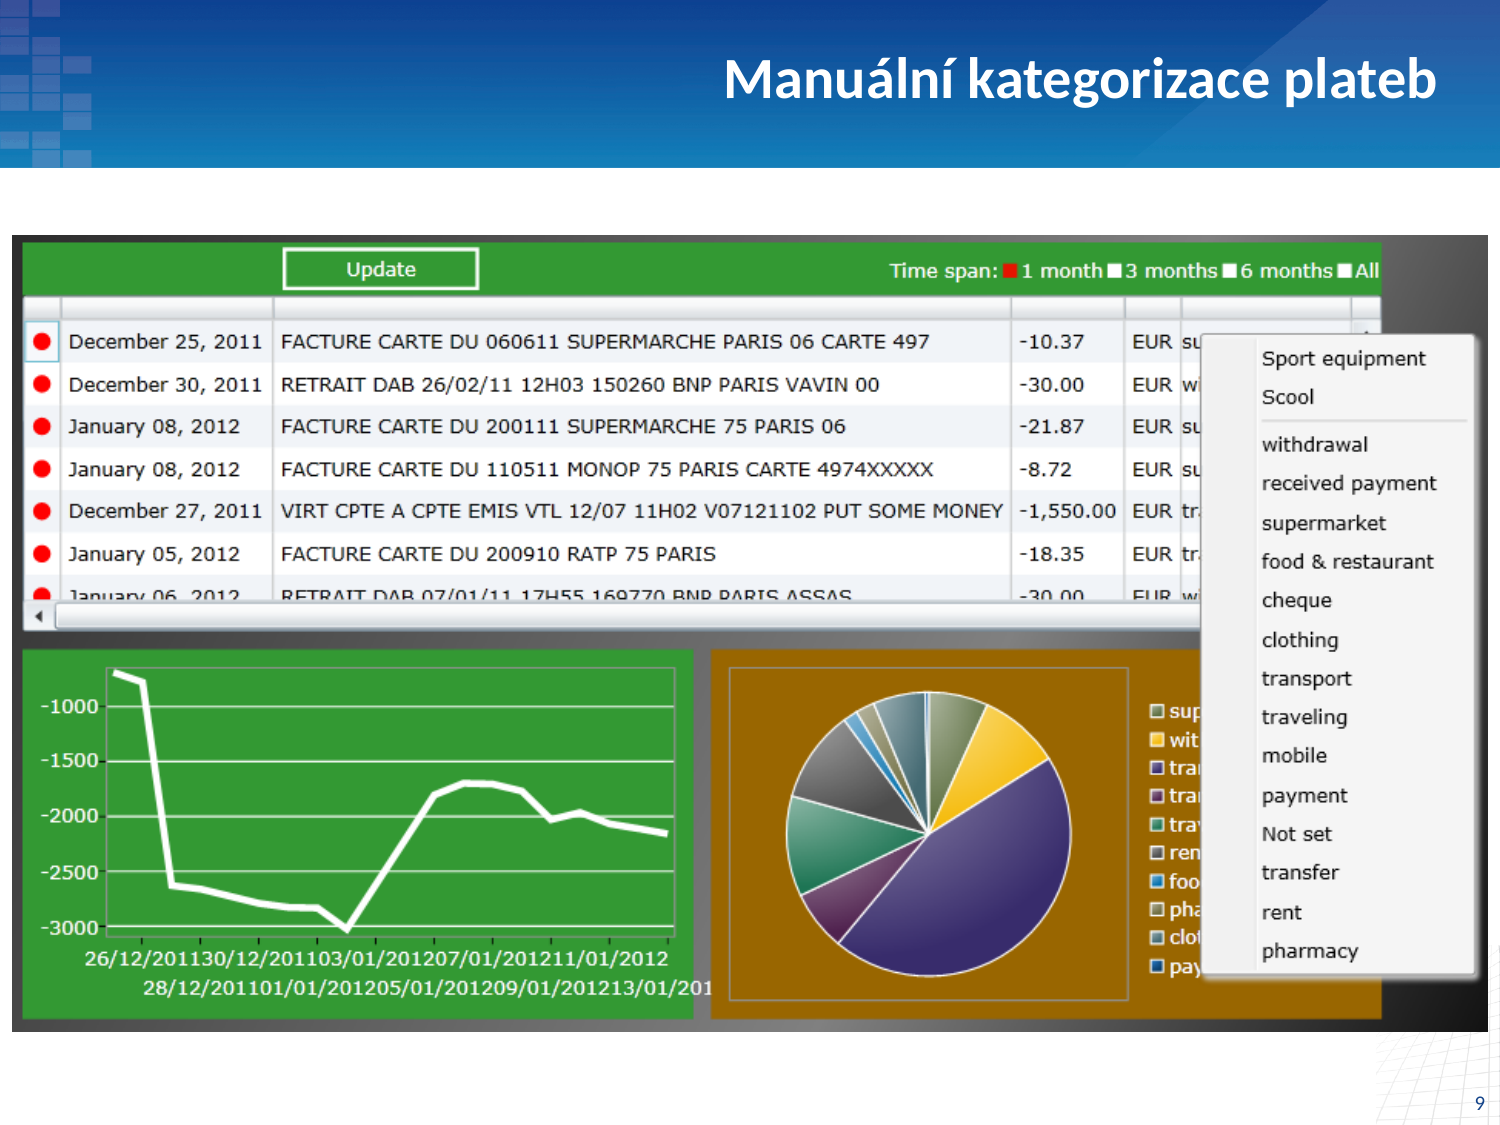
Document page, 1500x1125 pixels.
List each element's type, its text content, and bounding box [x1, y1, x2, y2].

slide_number 9 [1187, 1082, 1500, 1125]
picture [0, 0, 1500, 168]
picture [12, 235, 1500, 1082]
title Manuální kategorizace plateb [112, 0, 1438, 151]
